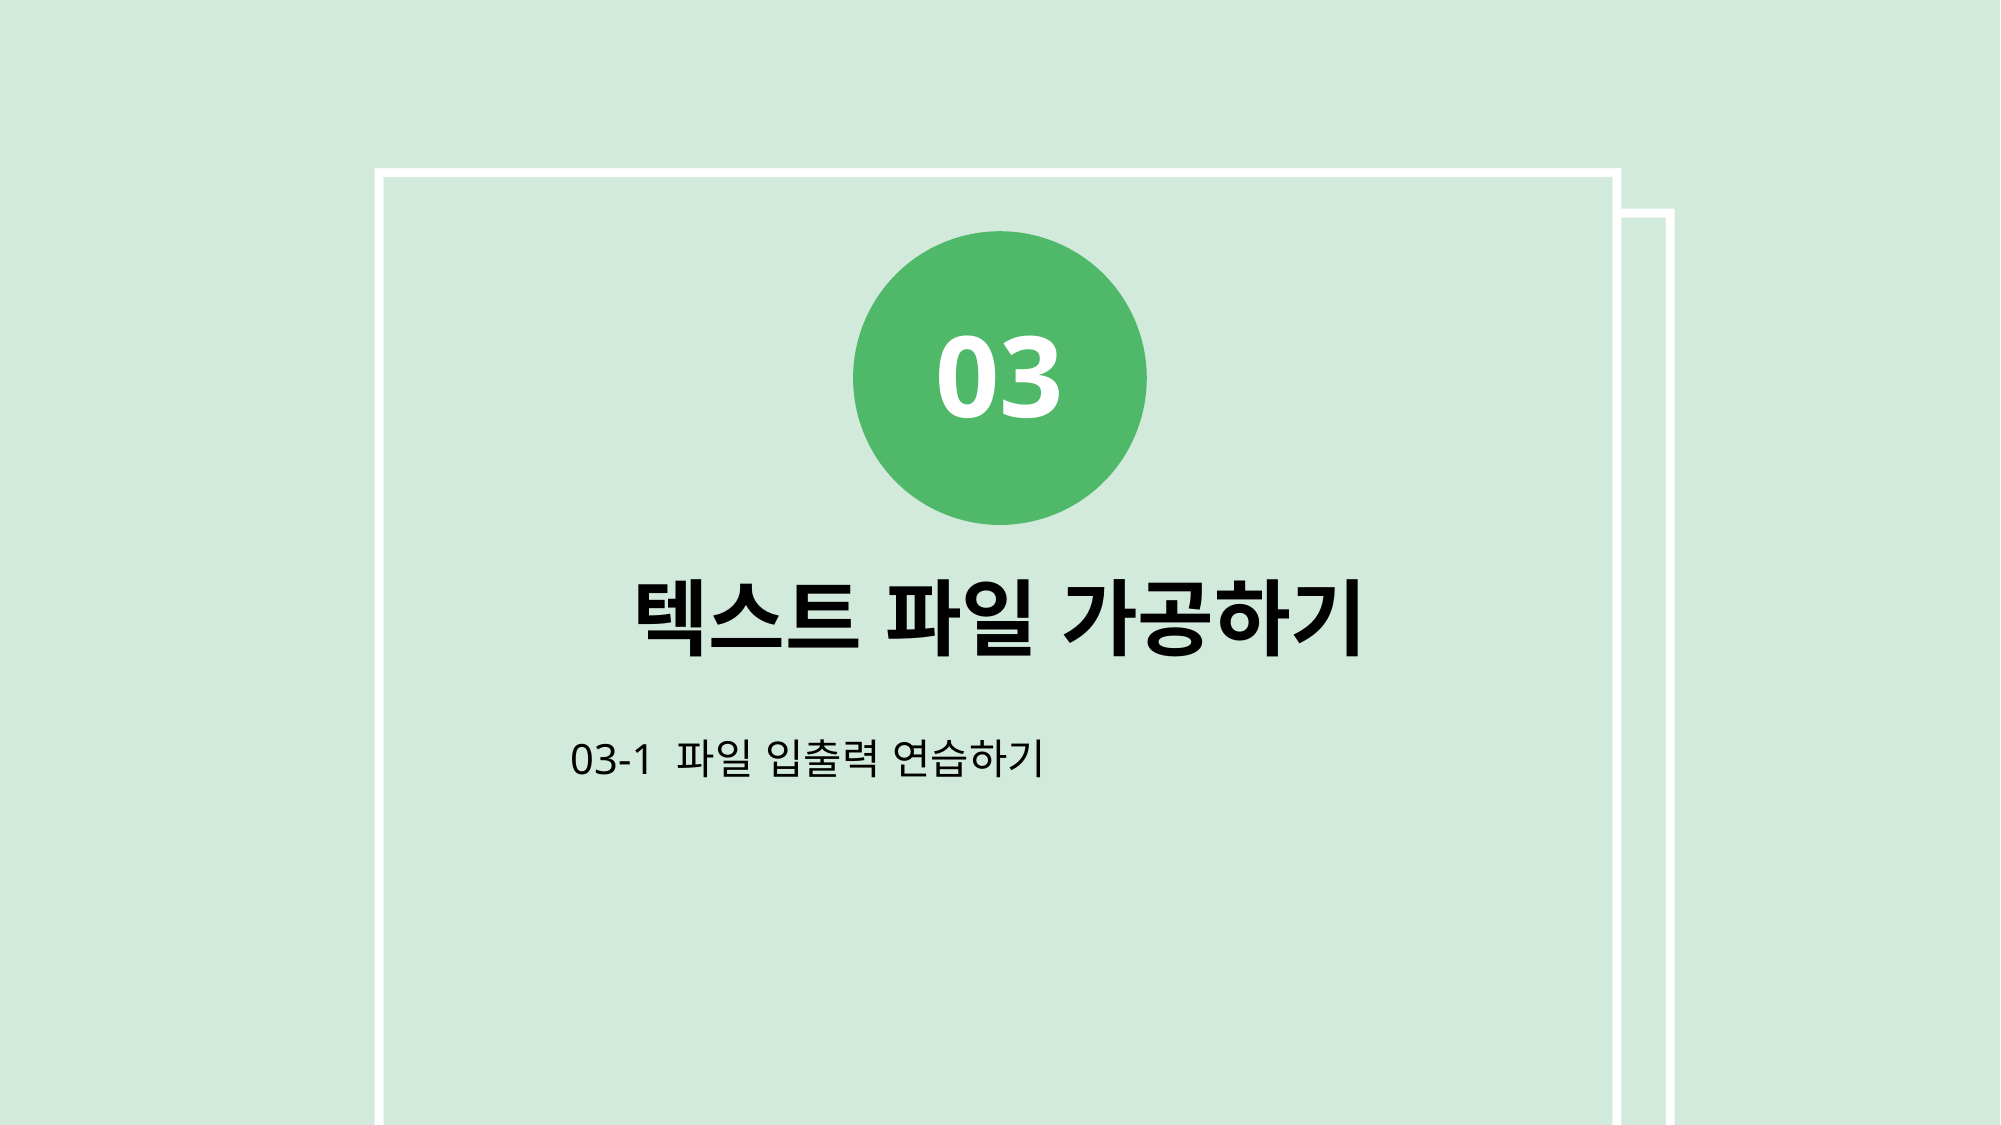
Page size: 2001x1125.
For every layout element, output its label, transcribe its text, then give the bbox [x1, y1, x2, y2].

text_box 텍스트 파일 가공하기 [0, 570, 2000, 732]
text_box 03-1 파일 입출력 연습하기 [555, 731, 1445, 935]
picture [0, 0, 2000, 570]
text_box 03 [891, 312, 1109, 474]
picture [0, 732, 2000, 1125]
